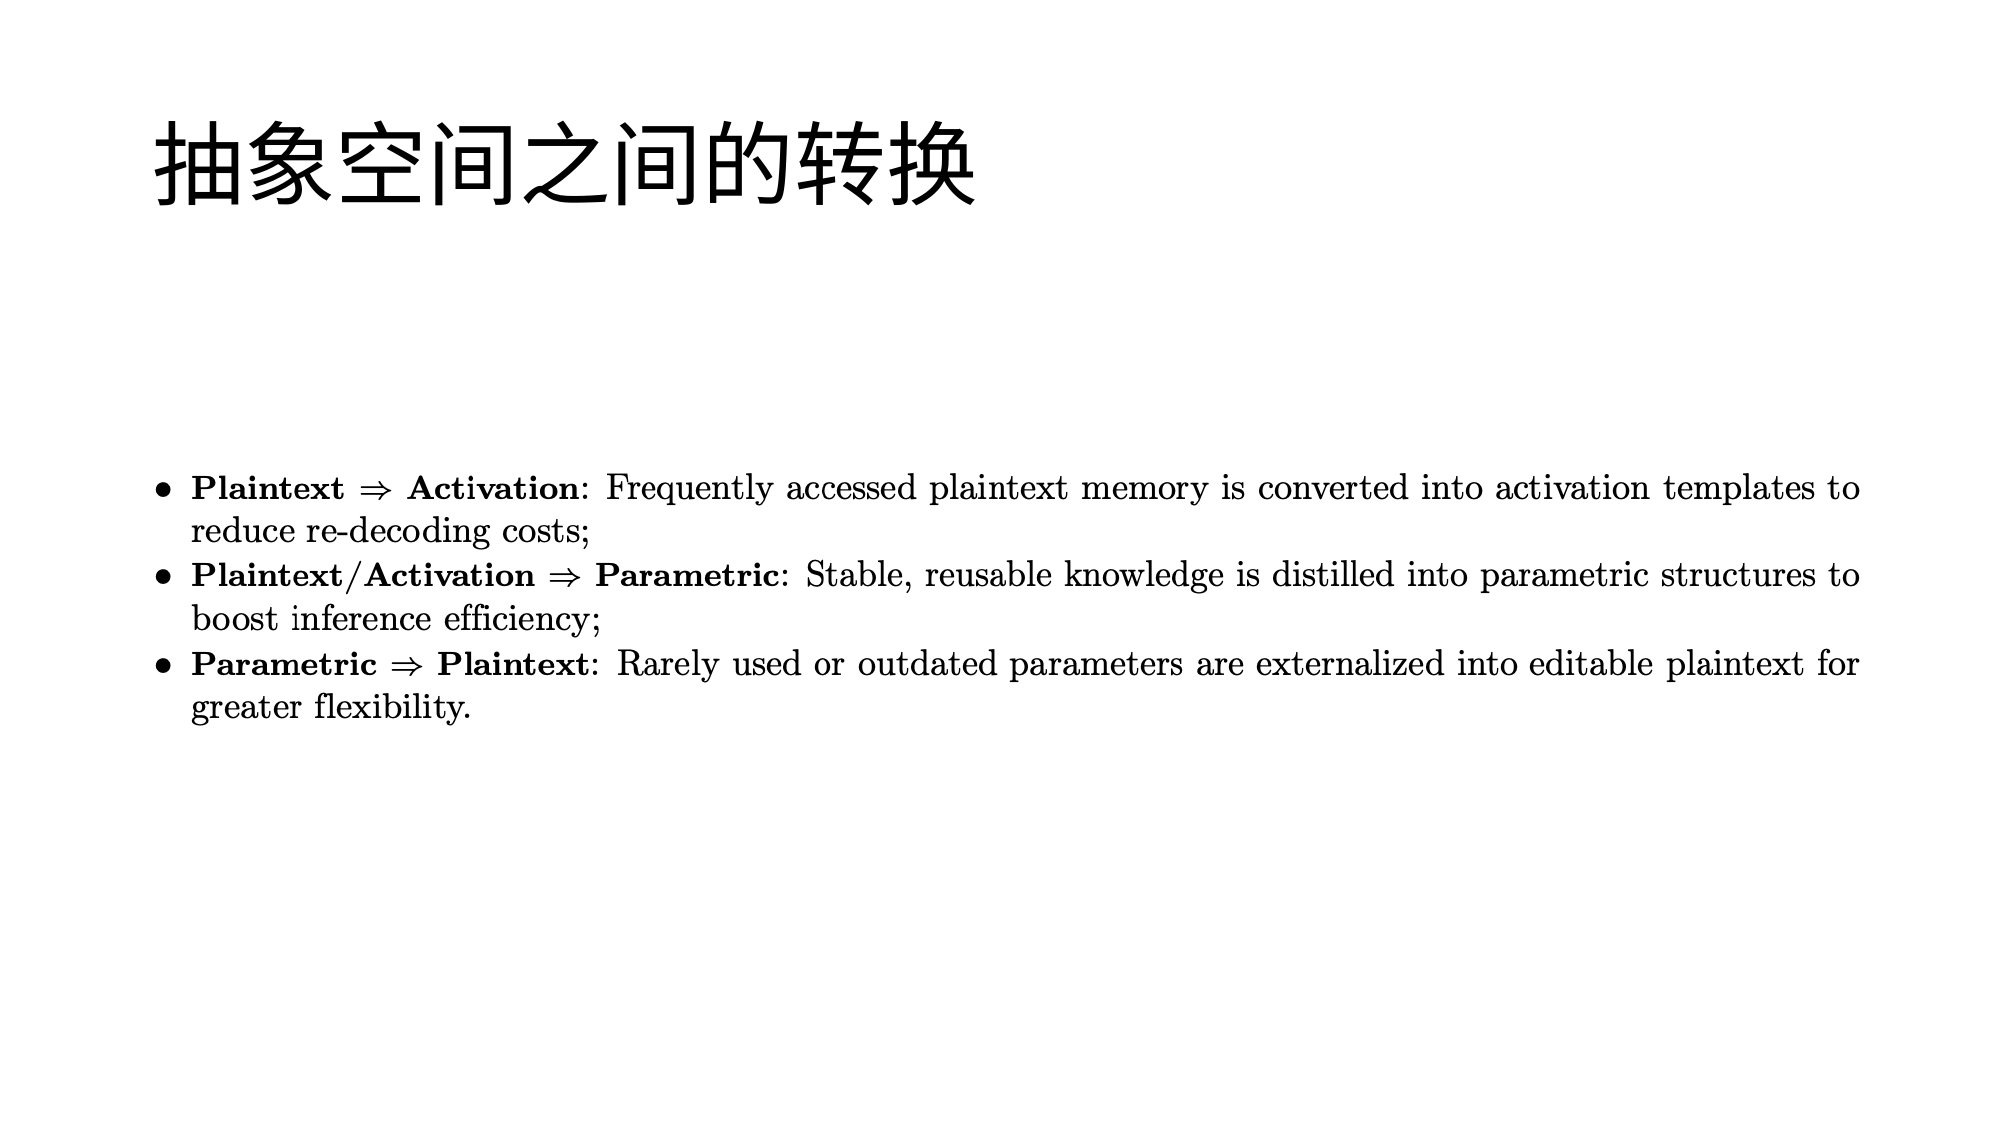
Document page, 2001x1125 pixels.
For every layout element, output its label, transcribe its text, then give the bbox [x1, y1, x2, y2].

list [119, 453, 1881, 739]
title 抽象空间之间的转换 [137, 59, 1863, 278]
